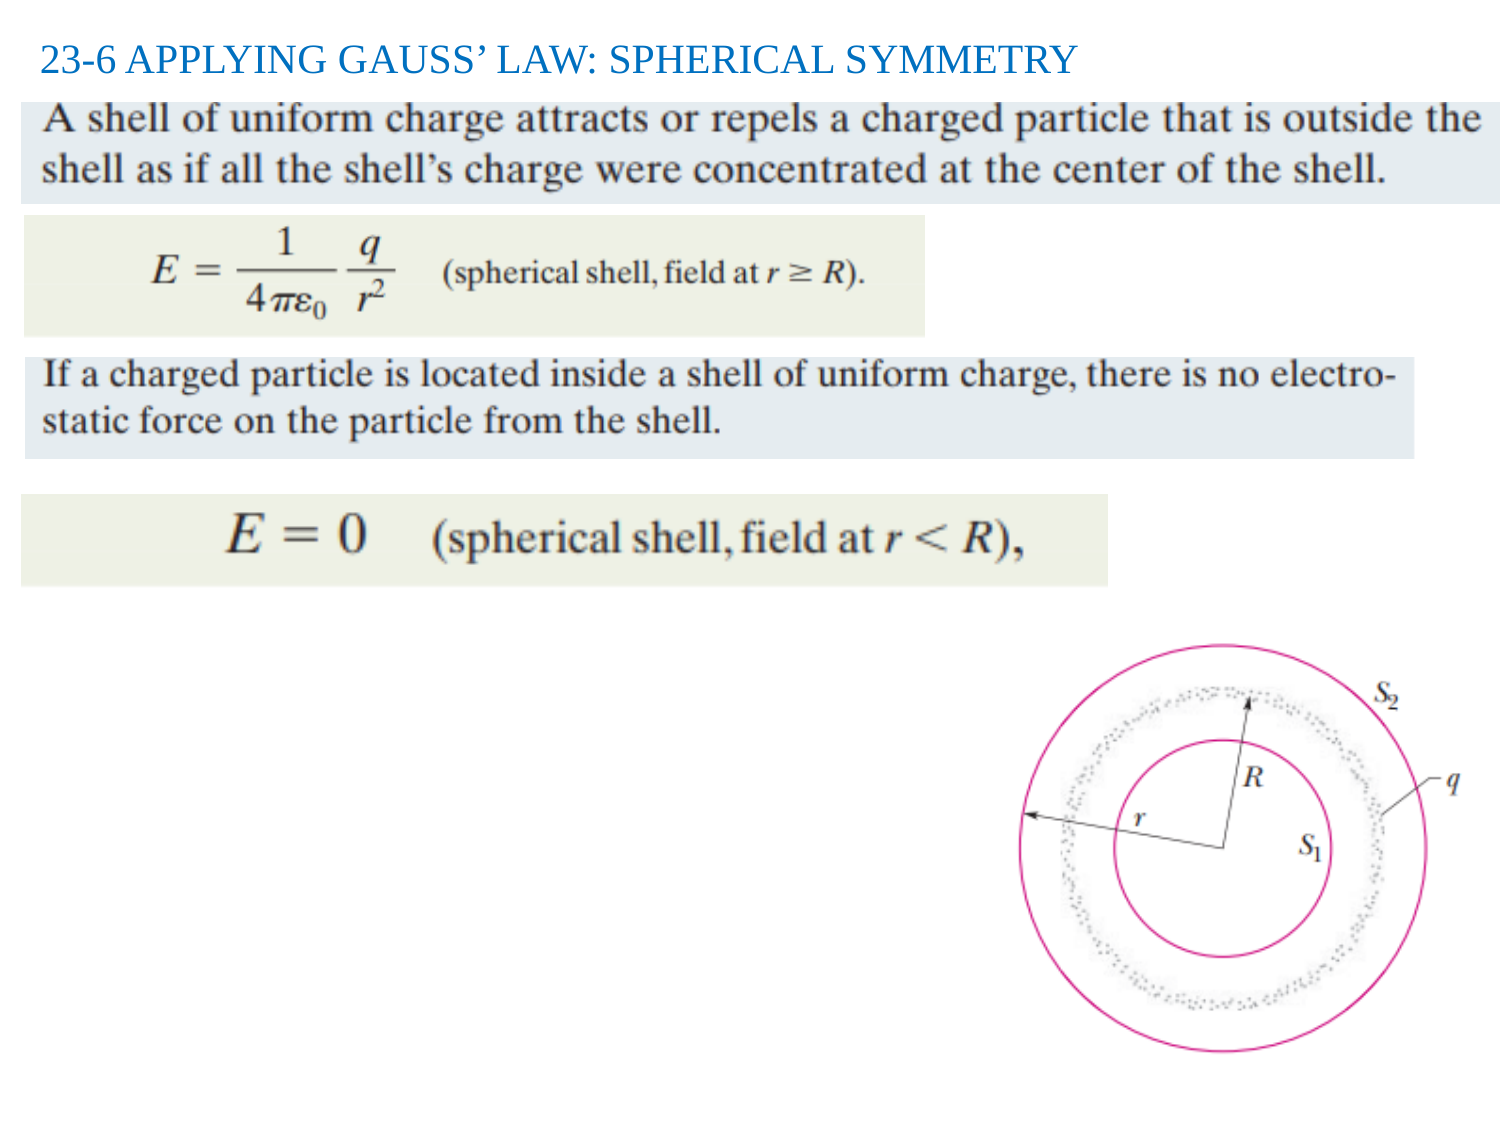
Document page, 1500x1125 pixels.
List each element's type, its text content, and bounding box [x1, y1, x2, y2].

picture [25, 357, 1420, 459]
picture [916, 612, 1500, 1076]
text_box 23-6 APPLYING GAUSS’ LAW: SPHERICAL SYMMETRY [24, 24, 1200, 90]
picture [24, 215, 926, 347]
picture [21, 102, 1500, 204]
picture [21, 494, 1108, 597]
